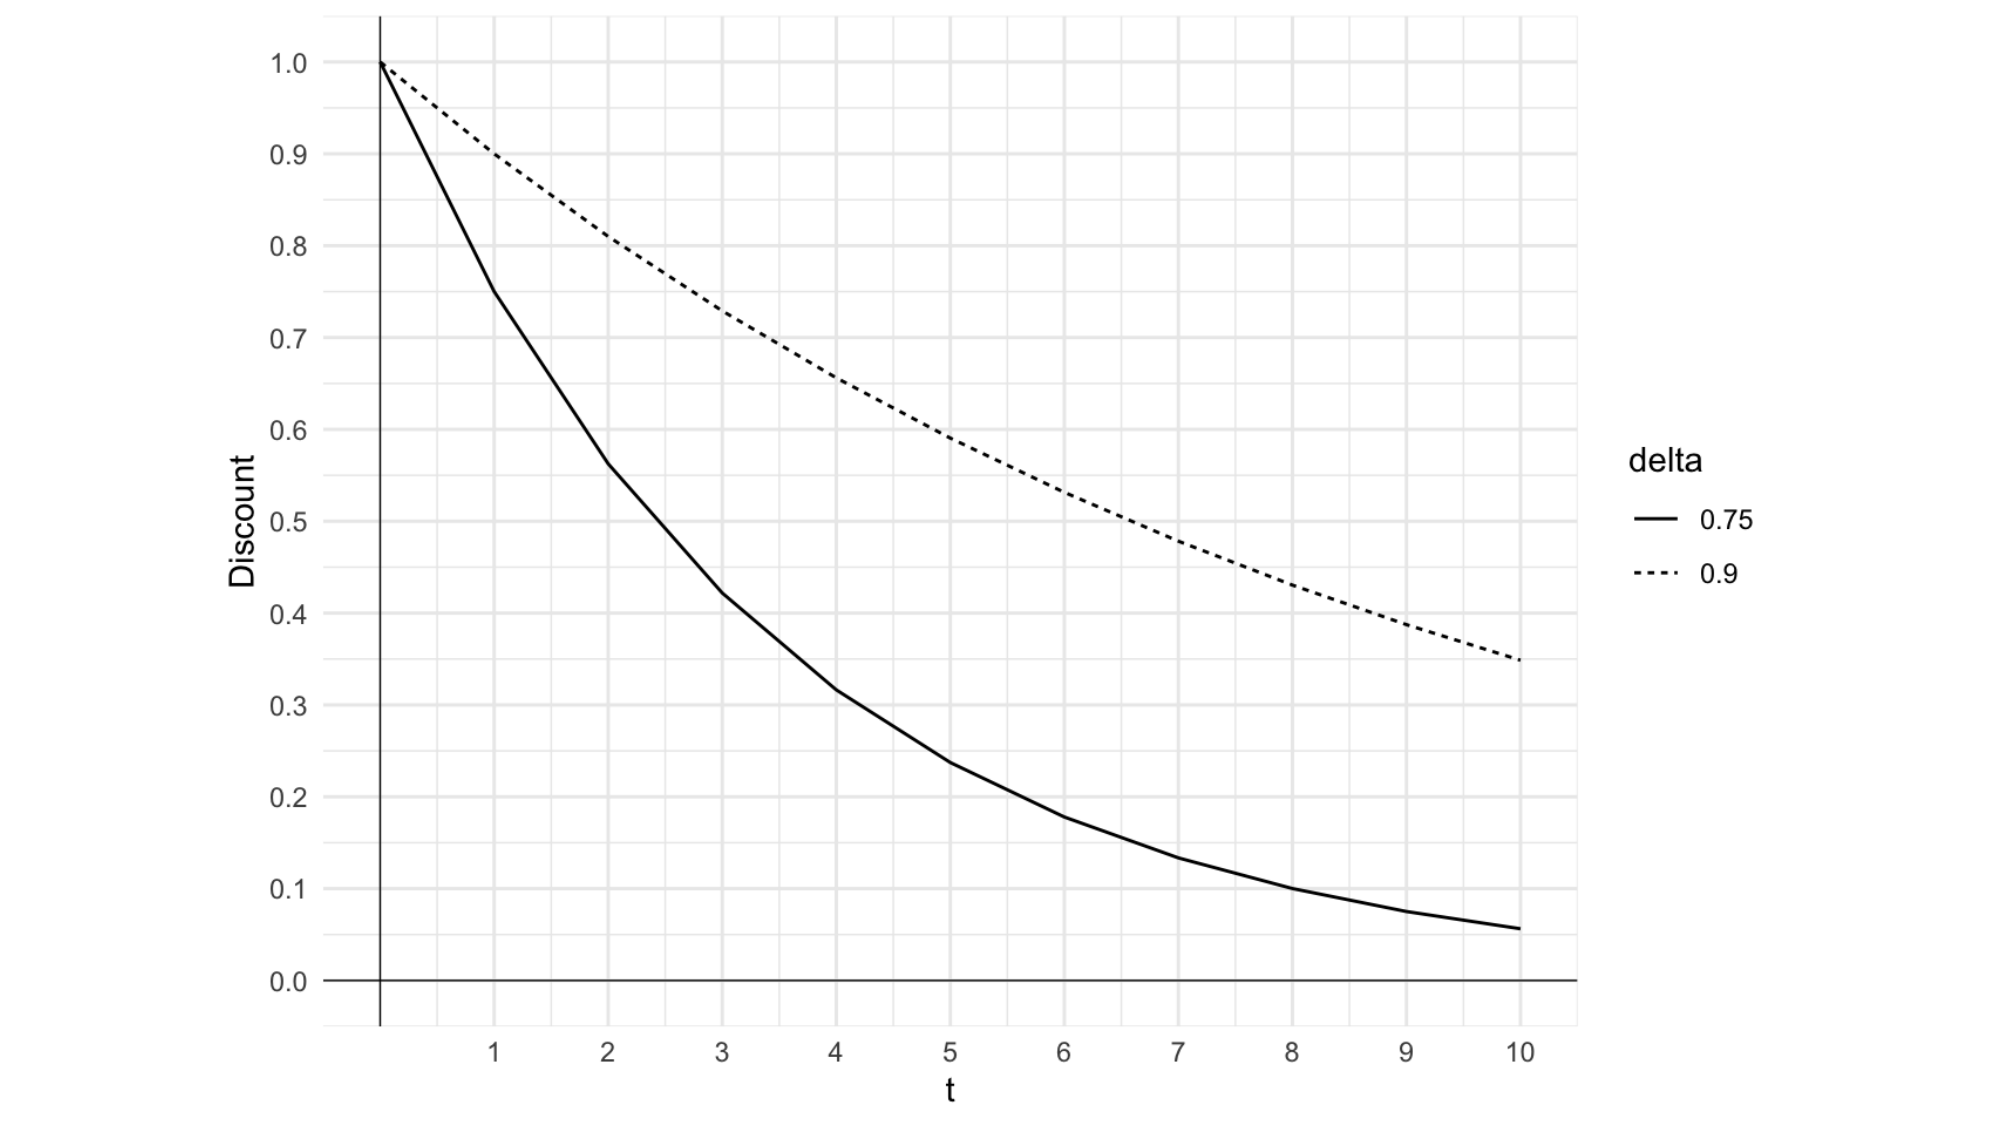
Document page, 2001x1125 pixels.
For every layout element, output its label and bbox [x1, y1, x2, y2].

picture [212, 0, 1788, 1125]
